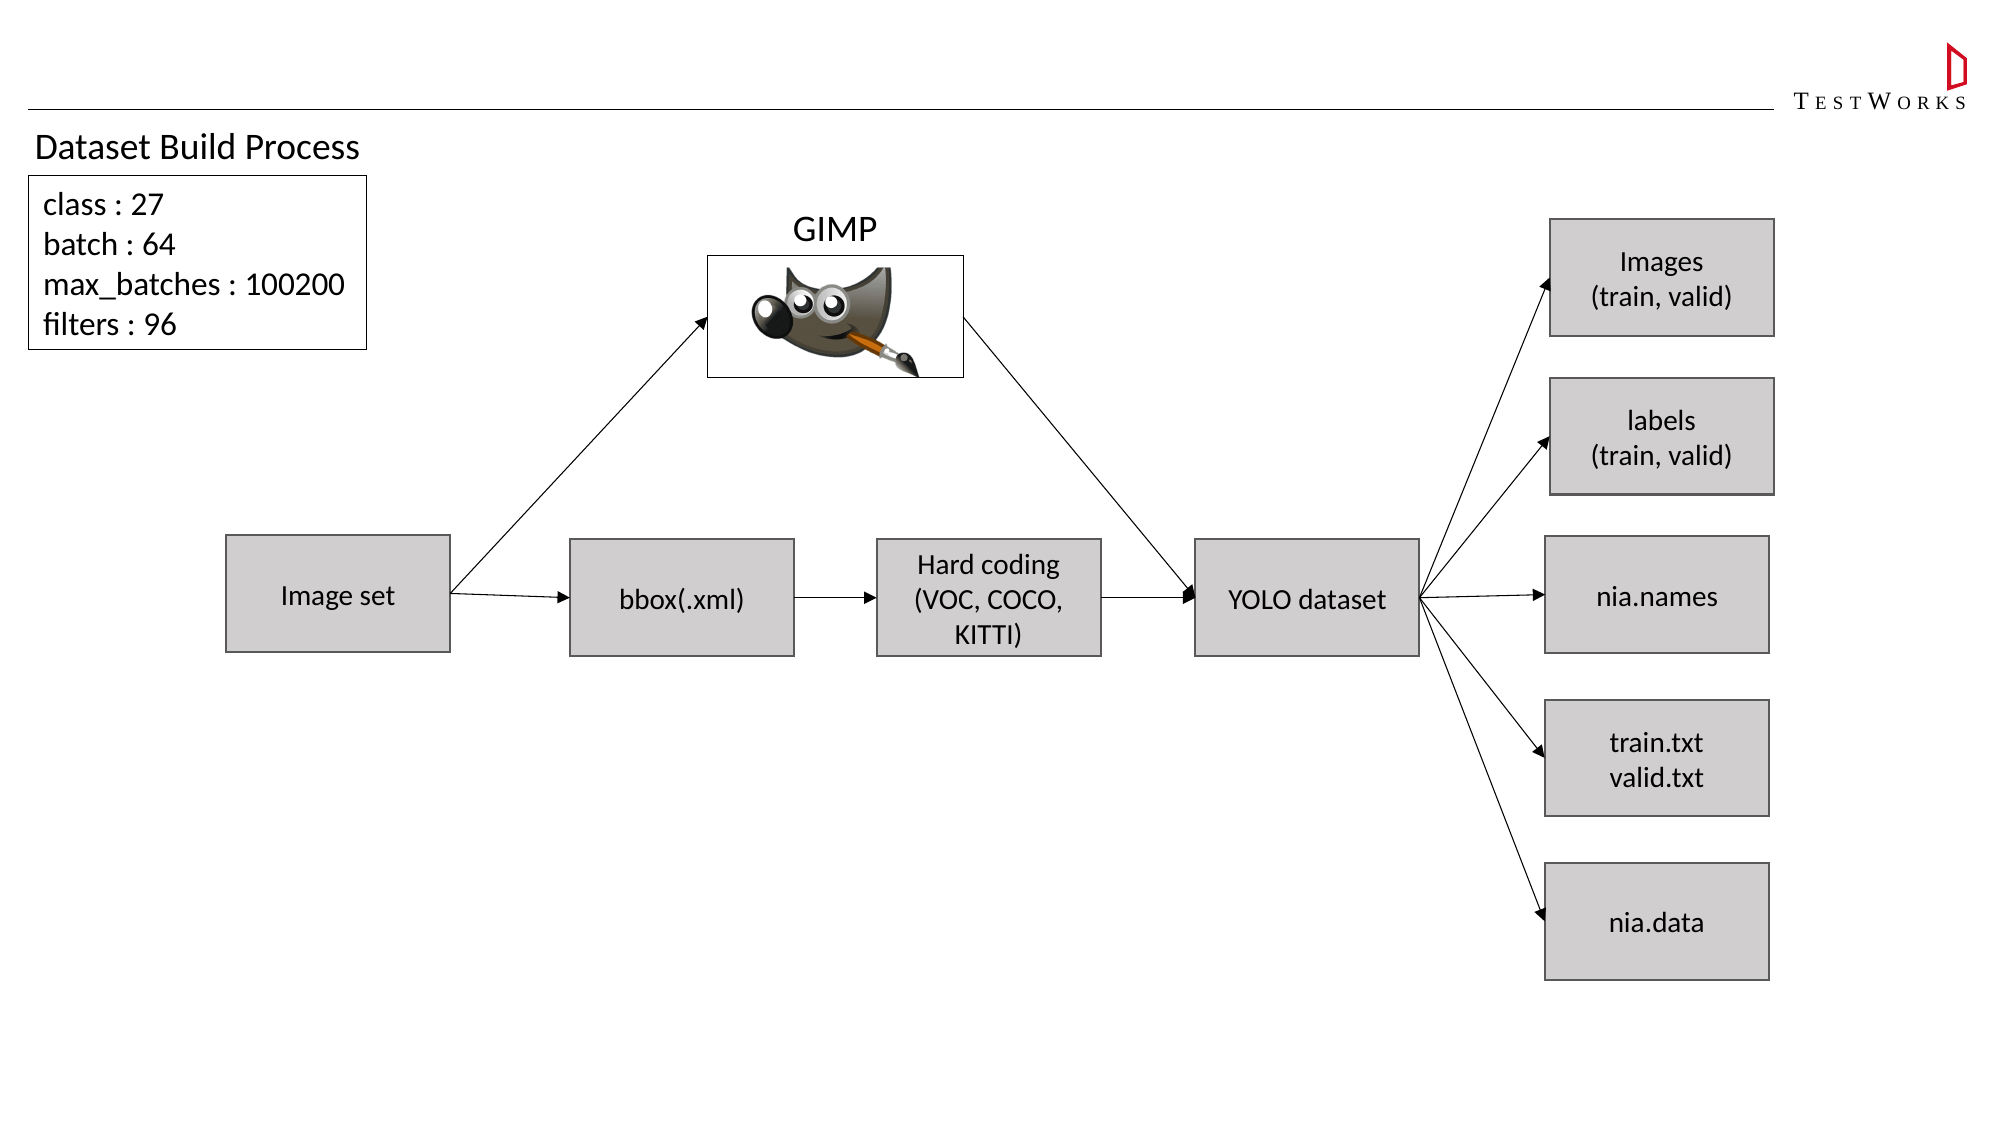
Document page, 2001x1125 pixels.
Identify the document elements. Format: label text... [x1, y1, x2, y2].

text_box bbox(.xml) [569, 538, 795, 657]
text_box YOLO dataset [1194, 538, 1419, 657]
text_box Hard coding (VOC, COCO, KITTI) [876, 538, 1102, 657]
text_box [1419, 277, 1550, 436]
text_box class : 27 batch : 64 max_batches : 100200 filters : 96 [28, 175, 367, 350]
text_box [962, 316, 1196, 598]
text_box Images (train, valid) [1549, 218, 1775, 337]
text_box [1419, 594, 1546, 598]
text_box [450, 593, 570, 598]
picture [1947, 42, 1967, 91]
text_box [450, 316, 708, 594]
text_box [707, 197, 963, 378]
text_box train.txt valid.txt [1545, 699, 1770, 817]
text_box Image set [225, 534, 451, 653]
text_box Dataset Build Process [20, 115, 376, 175]
text_box TESTWORKS [1793, 84, 1978, 115]
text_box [1419, 597, 1545, 922]
text_box nia.names [1545, 535, 1770, 654]
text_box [1419, 436, 1550, 598]
text_box labels (train, valid) [1550, 377, 1775, 496]
text_box nia.data [1544, 862, 1770, 981]
